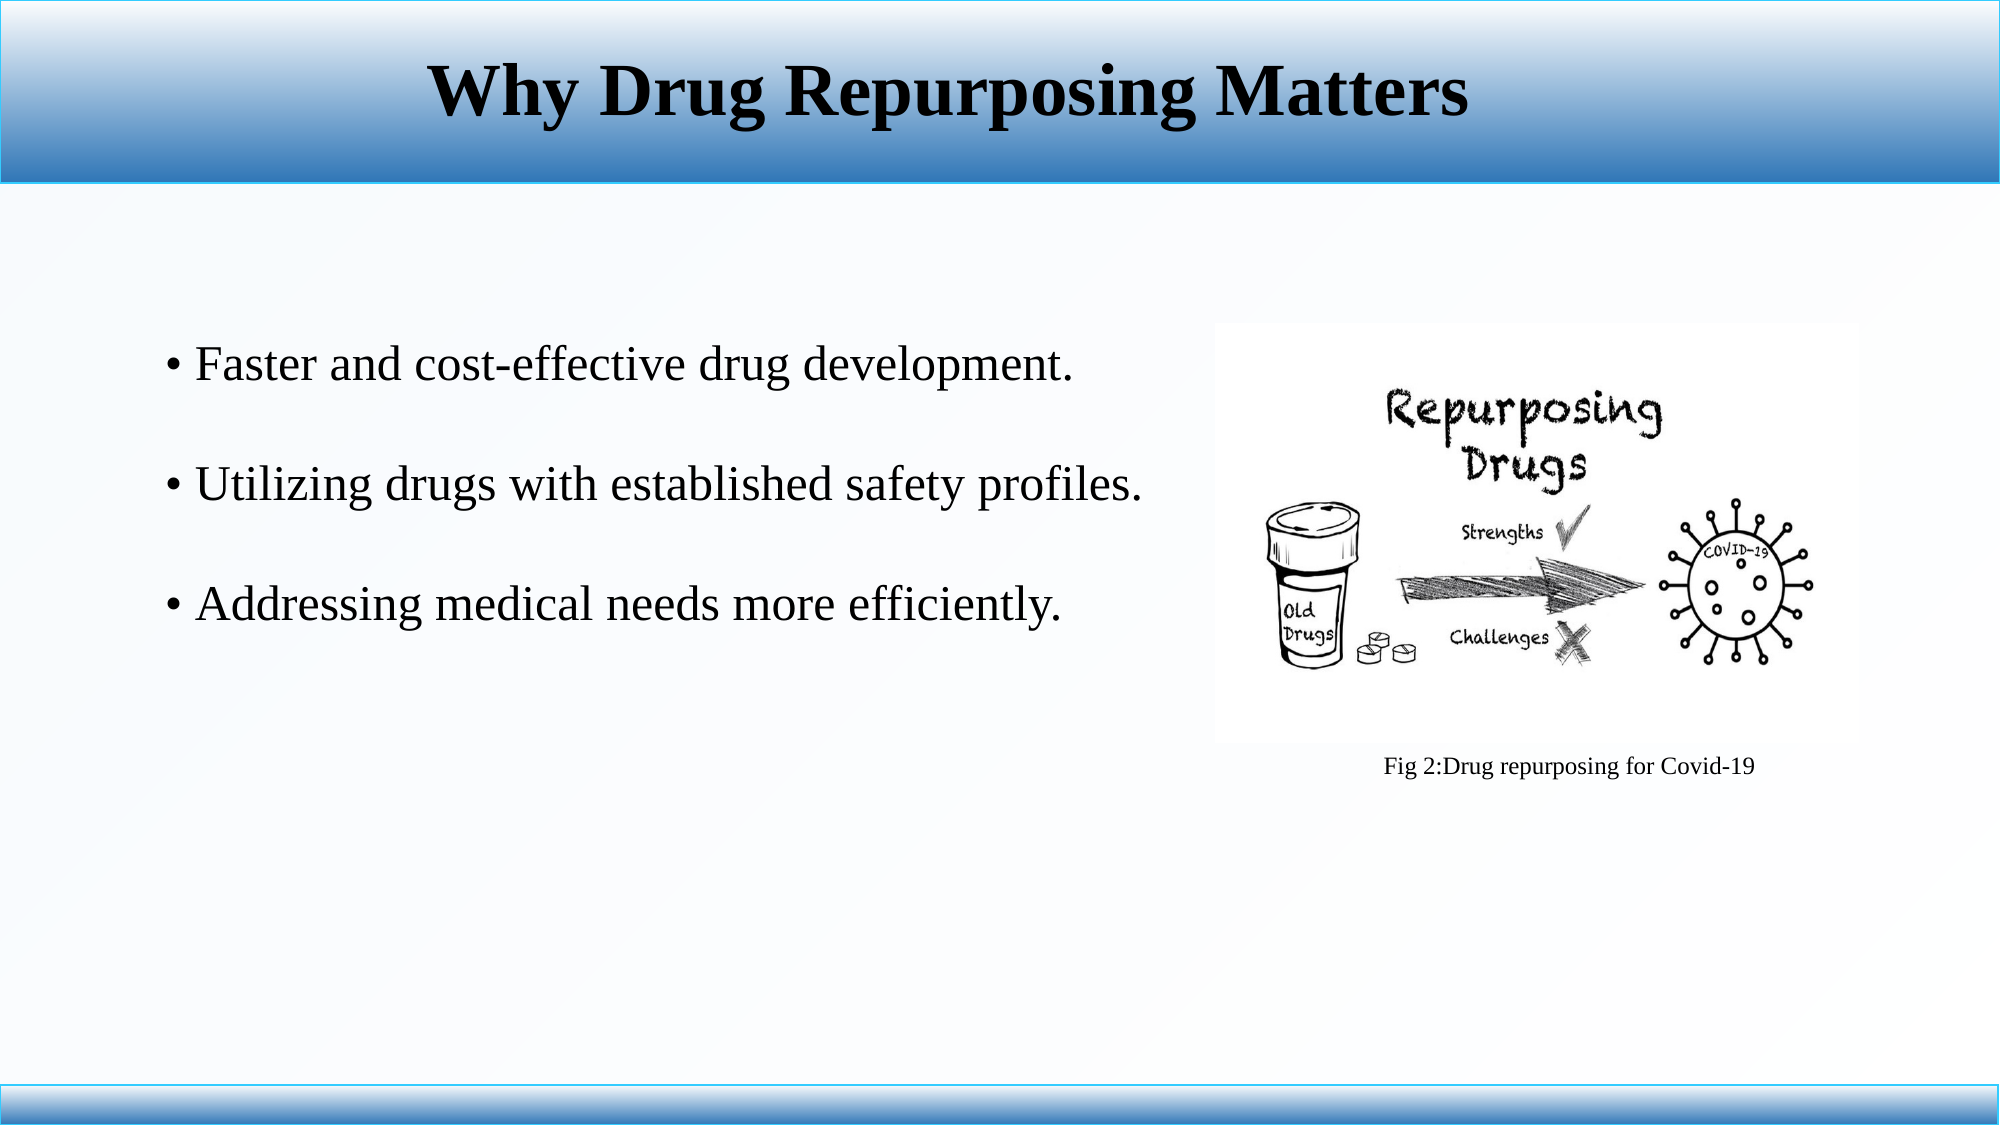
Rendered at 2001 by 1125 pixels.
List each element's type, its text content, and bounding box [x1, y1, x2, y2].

text_box [0, 1084, 1999, 1125]
text_box Fig 2:Drug repurposing for Covid-19 [1368, 743, 1790, 788]
picture [1215, 322, 1859, 743]
text_box [0, 0, 2000, 184]
text_box Why Drug Repurposing Matters [411, 33, 1486, 138]
text_box • Faster and cost-effective drug development. • Utilizing drugs with established safety profiles. • Addressing medical needs more efficiently. [149, 323, 1215, 743]
